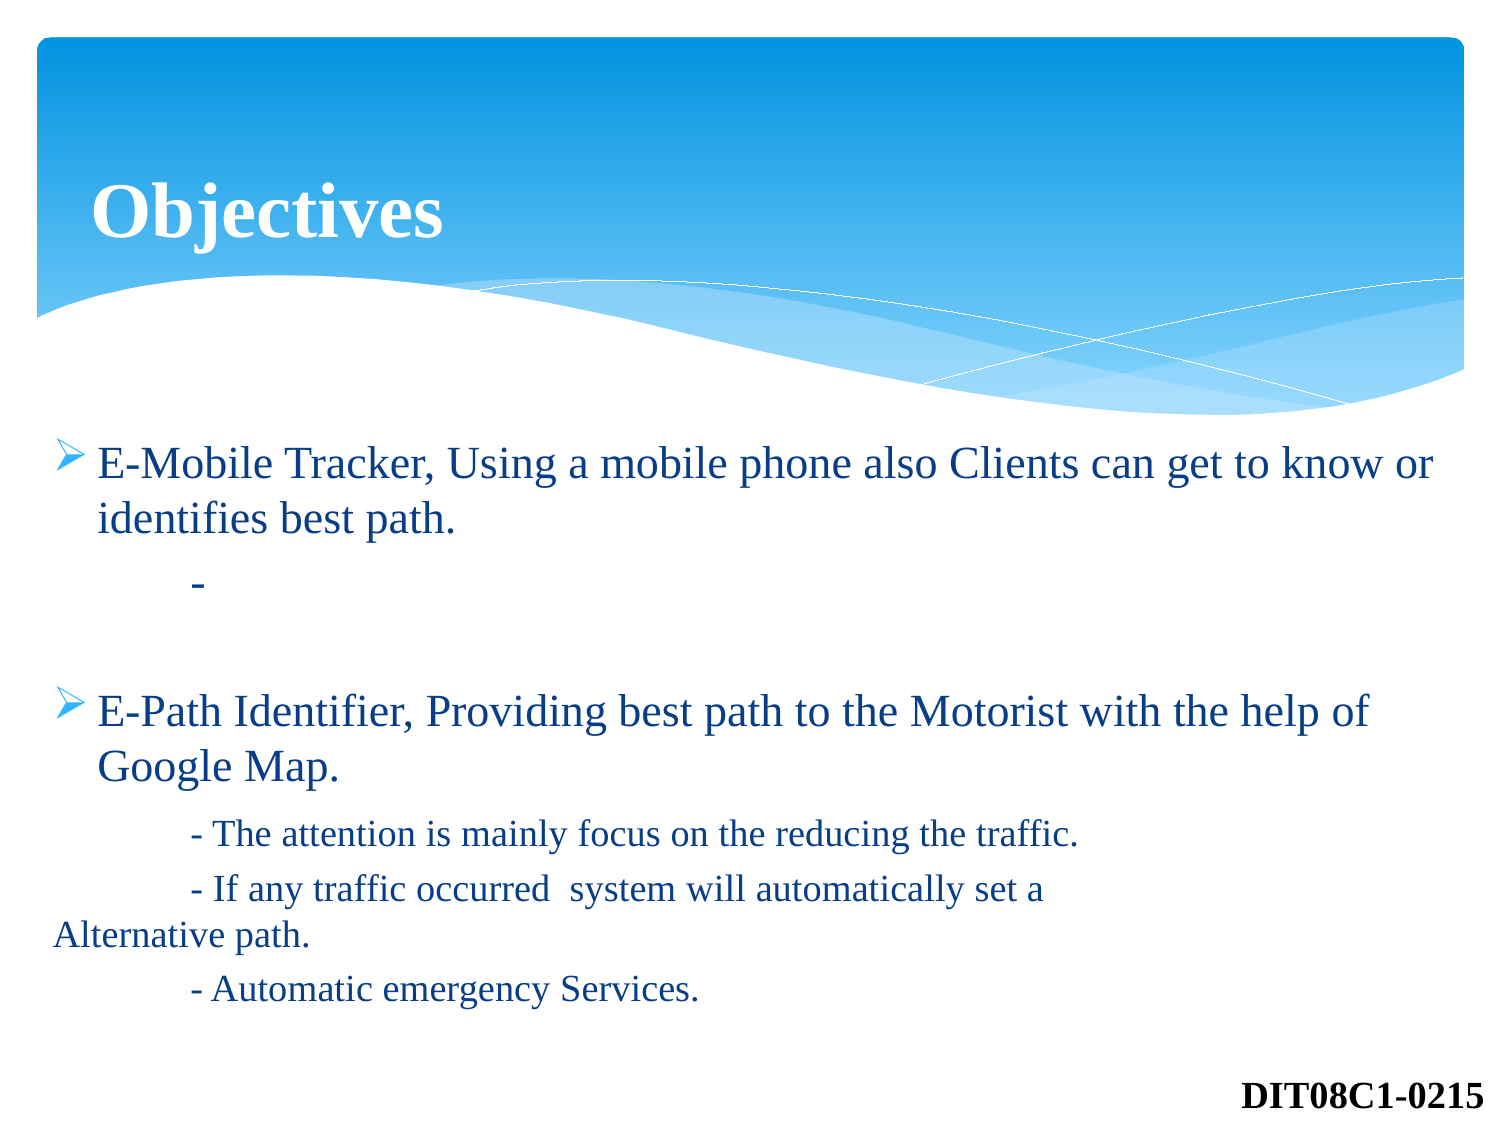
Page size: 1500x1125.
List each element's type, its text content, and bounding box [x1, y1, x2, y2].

title Objectives [75, 55, 1425, 261]
list E-Mobile Tracker, Using a mobile phone also Clients can get to know or identifies best path. - E-Path Identifier, Providing best path to the Motorist with the help of Google Map. - The attention is mainly focus on the reducing the traffic. - If any traffic occurred system will automatically set a Alternative path. - Automatic emergency Services. DIT08C1-0215 [37, 425, 1500, 1125]
